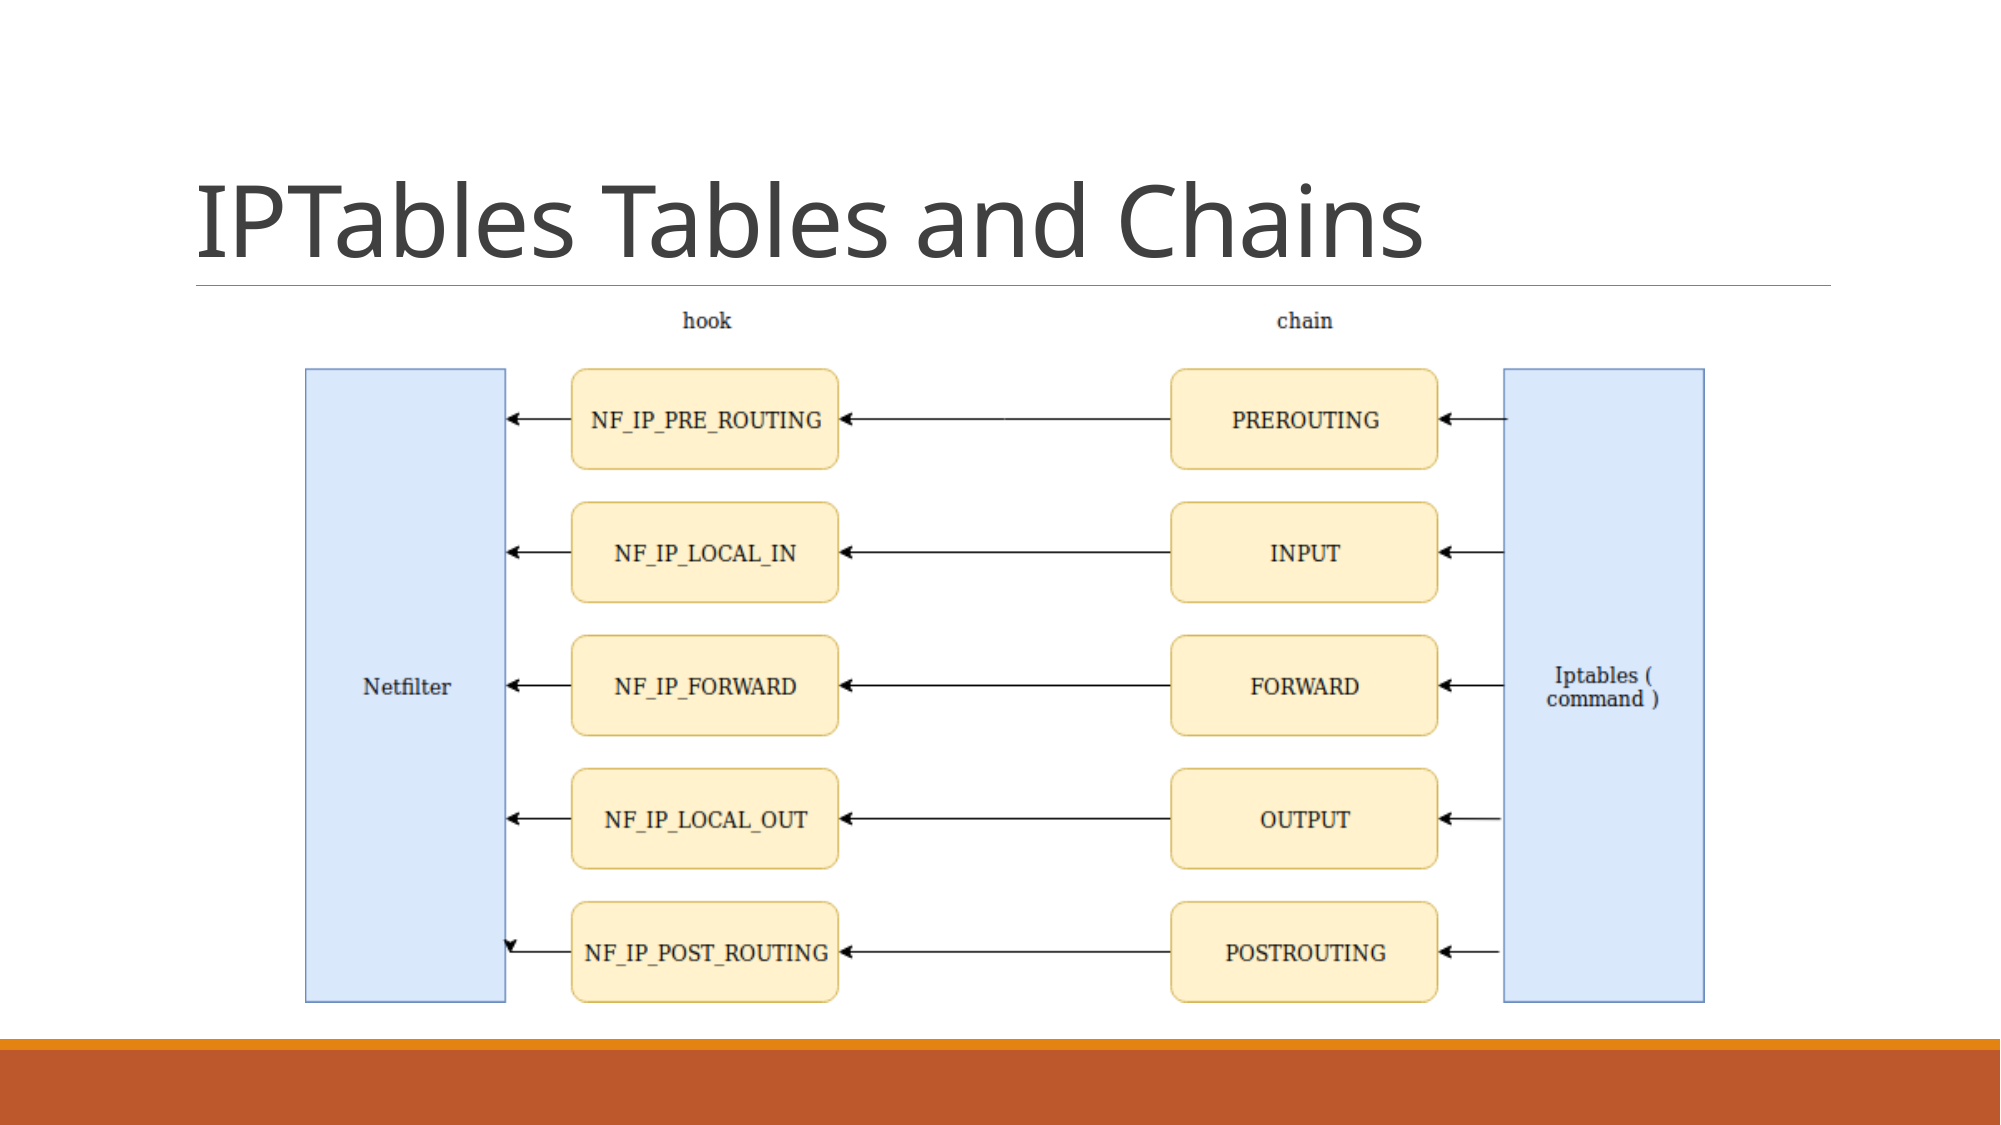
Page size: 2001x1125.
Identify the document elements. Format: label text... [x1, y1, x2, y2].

title IPTables Tables and Chains [180, 47, 1830, 285]
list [304, 301, 1706, 1004]
